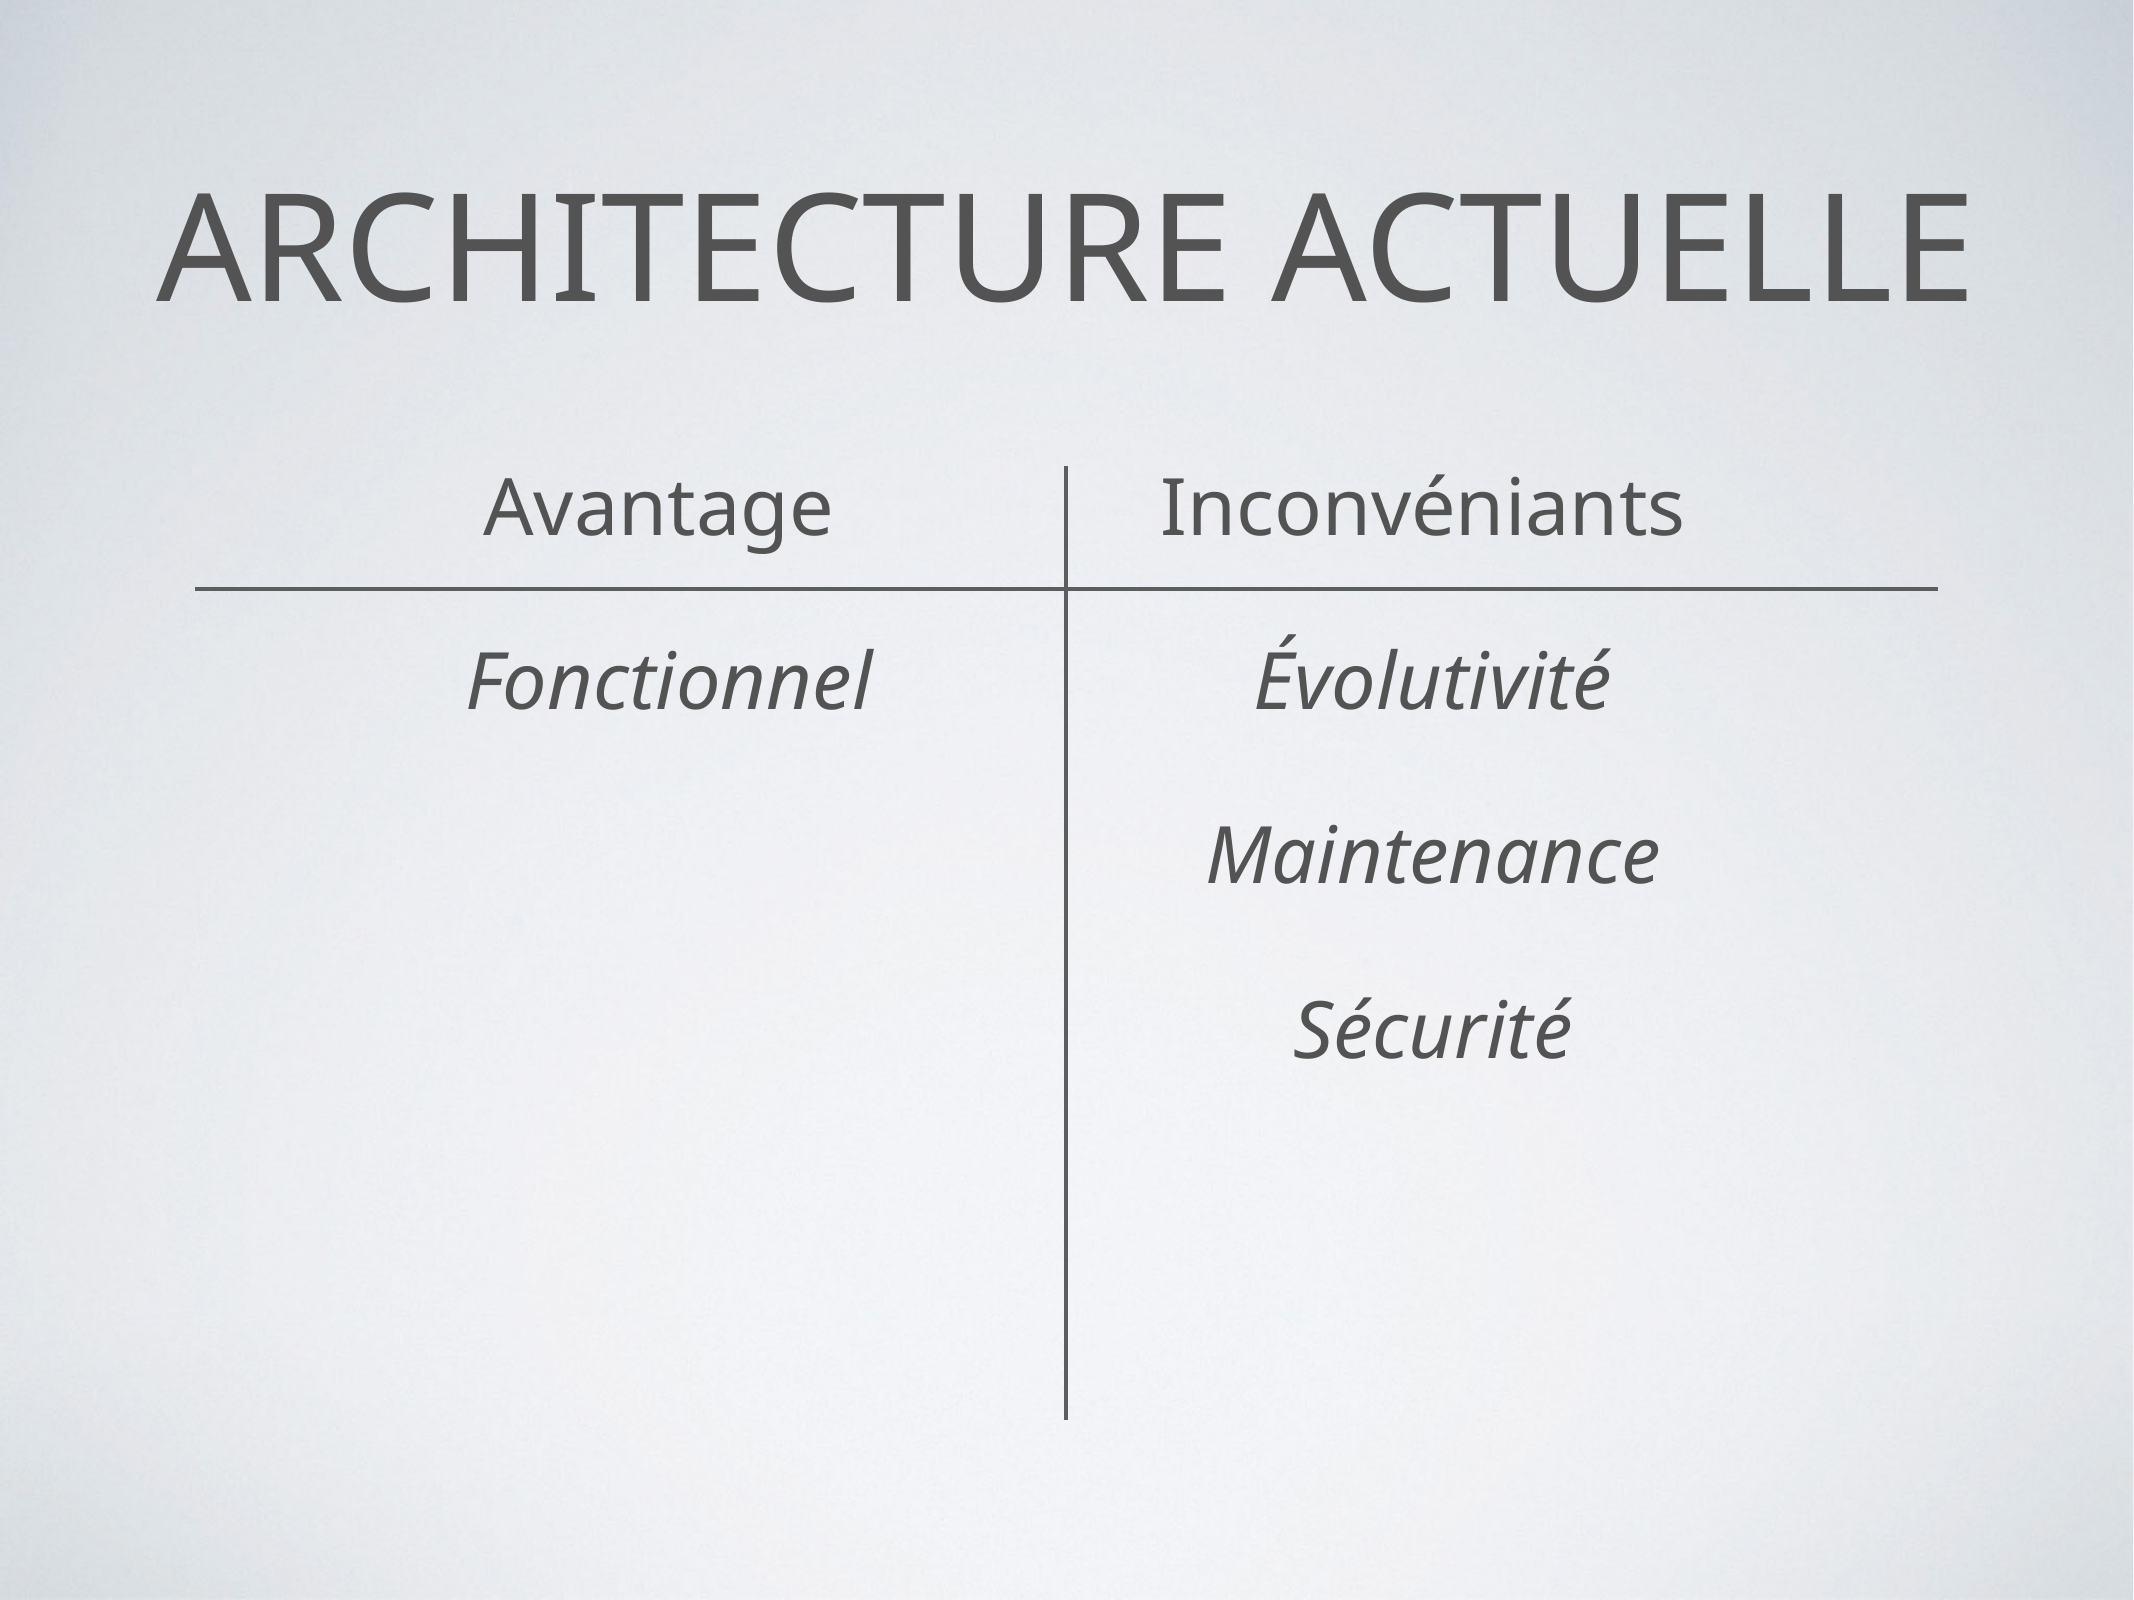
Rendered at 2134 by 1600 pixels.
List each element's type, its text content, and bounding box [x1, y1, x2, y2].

list Avantage Fonctionnel [312, 447, 1026, 589]
picture [0, 0, 2134, 1600]
text_box Inconvéniants Évolutivité Maintenance Sécurité [1077, 590, 1790, 1482]
title ARCHITECTURE ACTUELLE [57, 41, 2076, 443]
list Avantage Fonctionnel [312, 590, 1026, 1482]
text_box Inconvéniants Évolutivité Maintenance Sécurité [1077, 447, 1790, 589]
